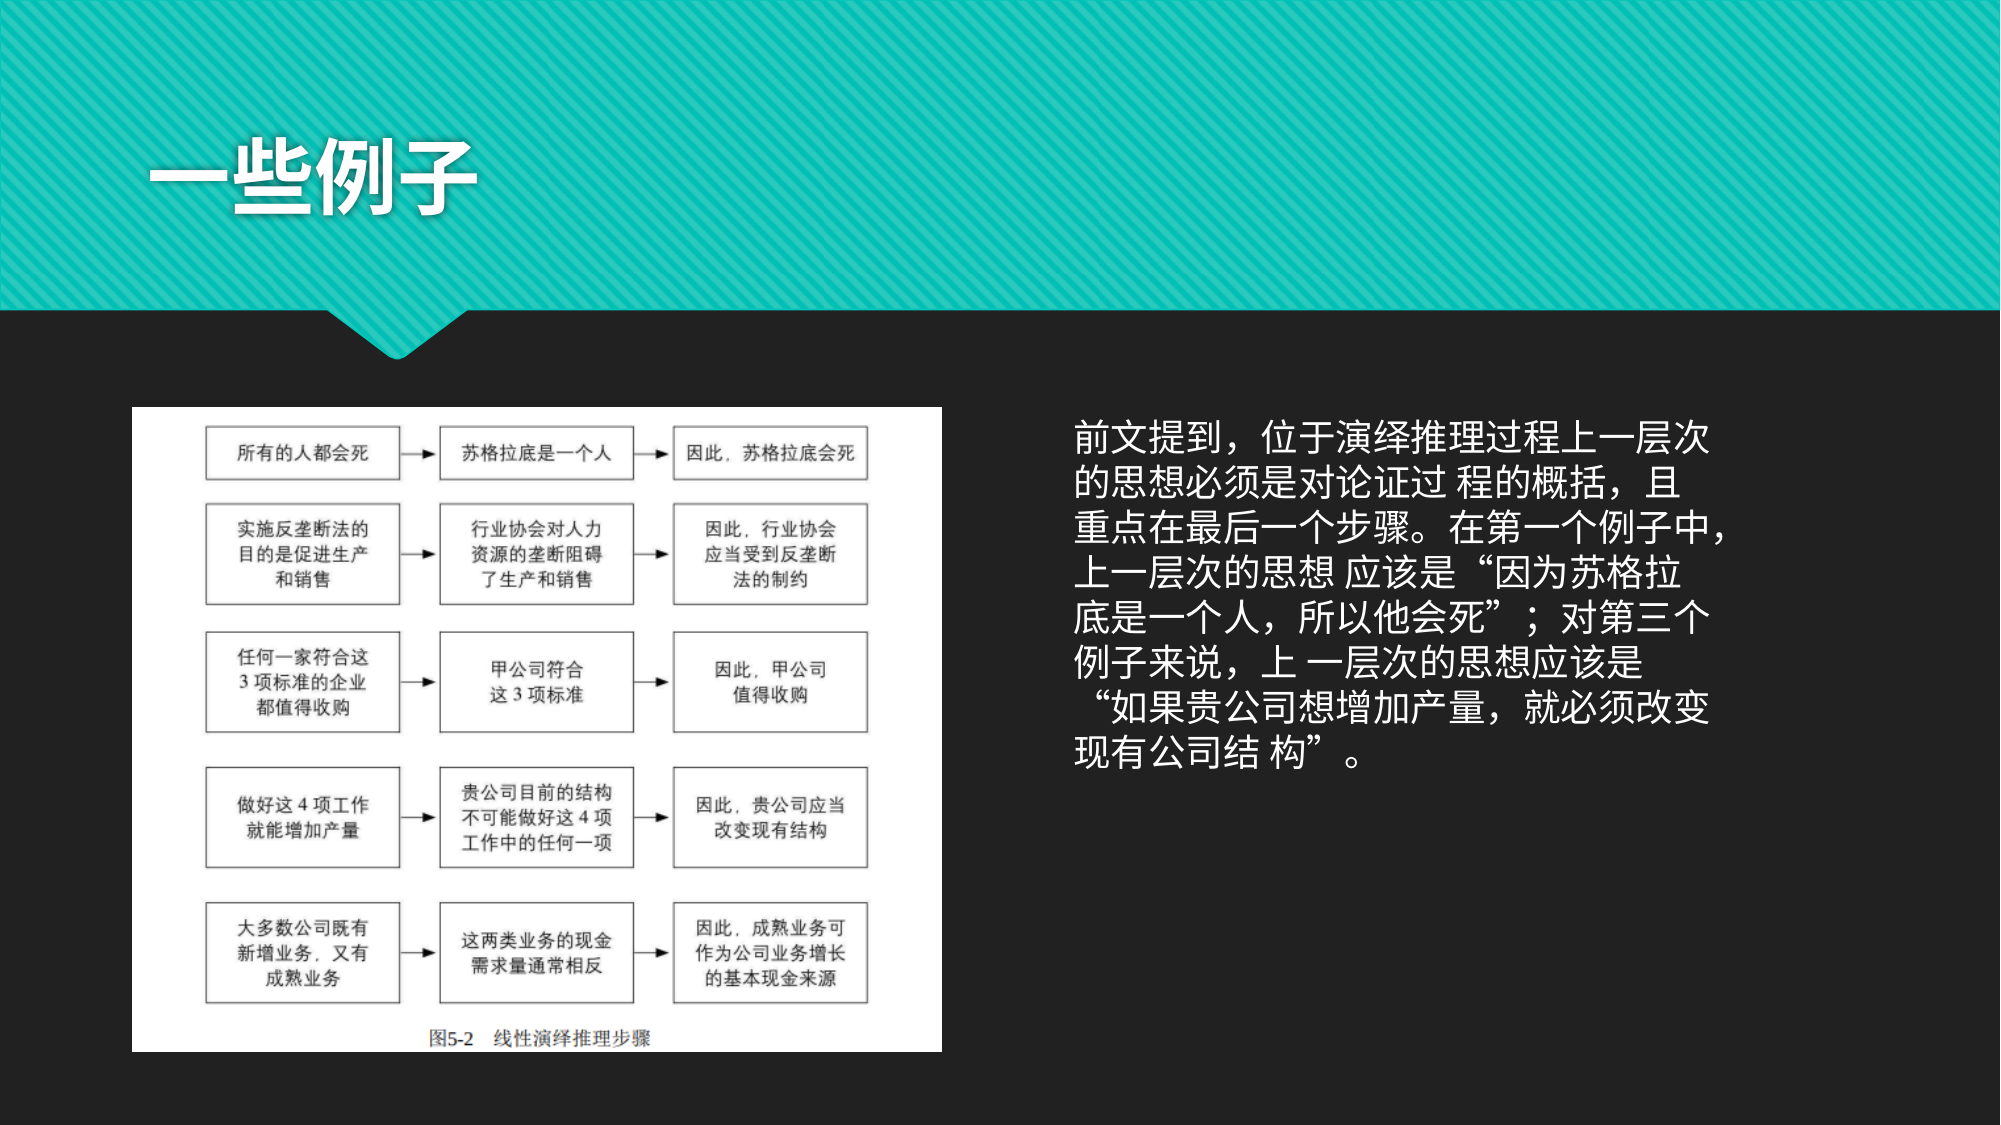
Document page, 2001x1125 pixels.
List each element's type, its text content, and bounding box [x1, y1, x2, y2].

text_box 前文提到，位于演绎推理过程上一层次的思想必须是对论证过 程的概括，且重点在最后一个步骤。在第一个例子中，上一层次的思想 应该是“因为苏格拉底是一个人，所以他会死”；对第三个例子来说，上 一层次的思想应该是“如果贵公司想增加产量，就必须改变现有公司结 构”。 [1058, 407, 1731, 782]
picture [132, 406, 942, 1052]
title 一些例子 [132, 73, 1868, 233]
